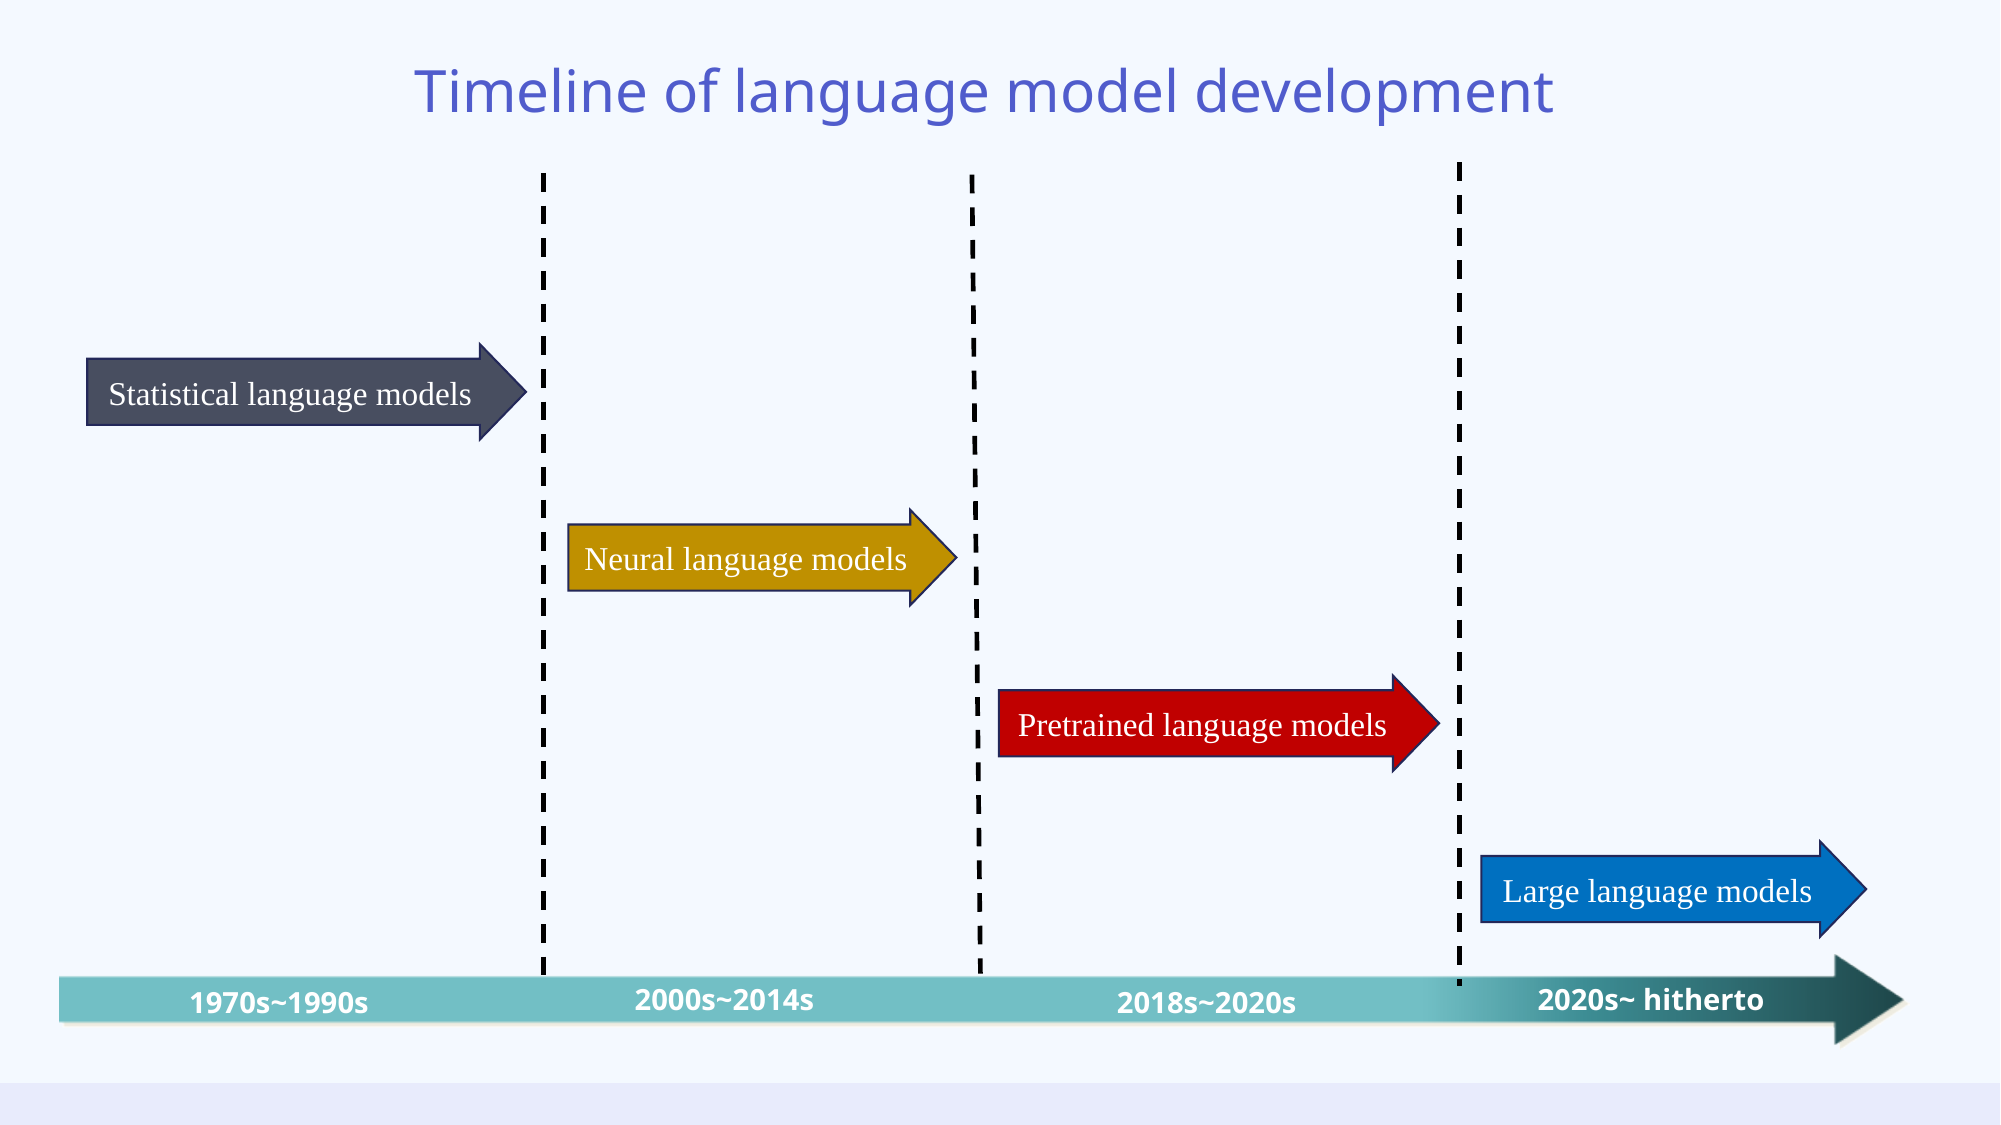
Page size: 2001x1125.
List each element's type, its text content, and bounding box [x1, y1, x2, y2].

text_box Large language models [1480, 838, 1868, 940]
text_box Pretrained language models [997, 673, 1441, 774]
picture [59, 954, 1910, 1050]
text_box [971, 174, 981, 974]
text_box Statistical language models [86, 341, 528, 443]
text_box Neural language models [567, 507, 958, 608]
text_box Timeline of language model development [400, 47, 1570, 132]
